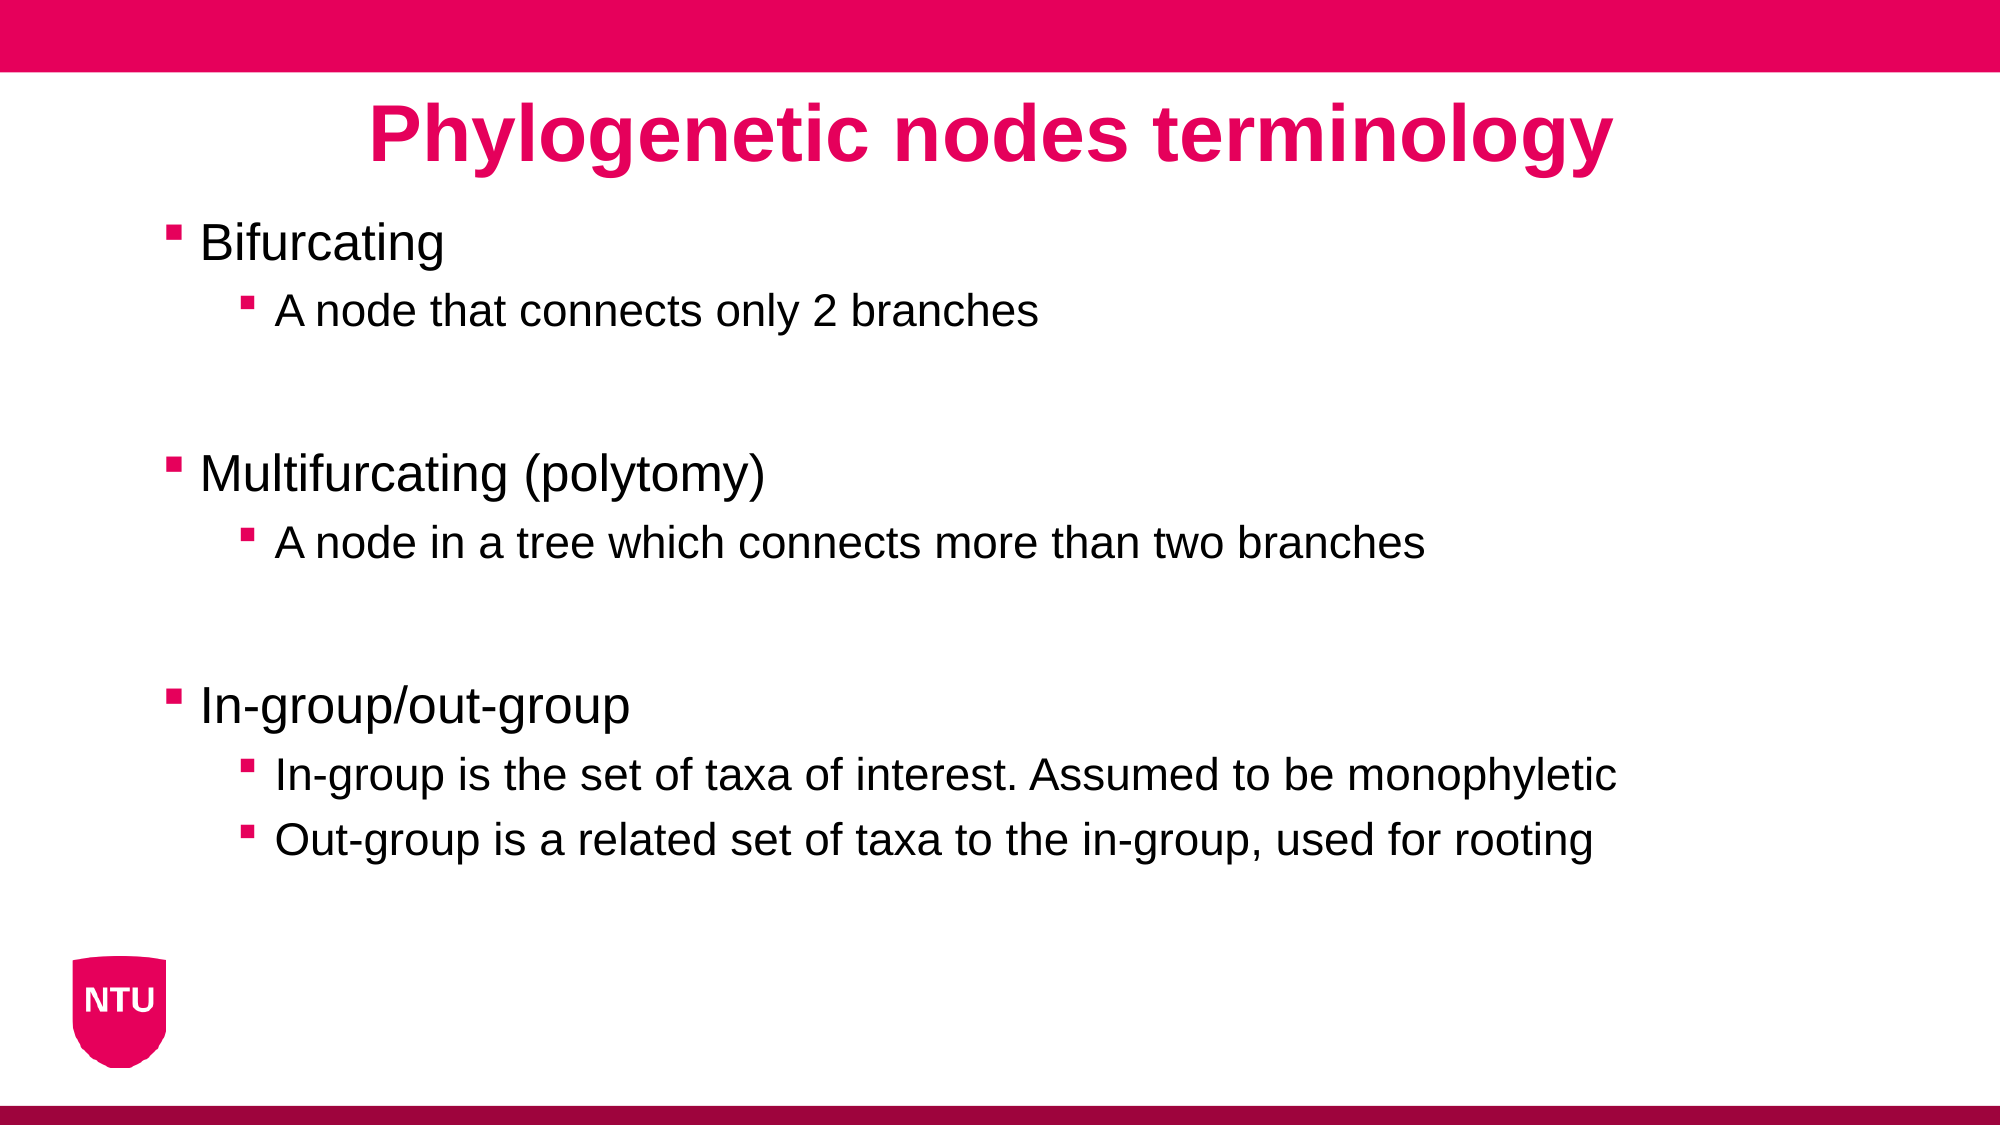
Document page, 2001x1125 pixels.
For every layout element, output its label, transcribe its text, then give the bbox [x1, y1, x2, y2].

list Bifurcating A node that connects only 2 branches Multifurcating (polytomy) A node in a tree which connects more than two branches In-group/out-group In-group is the set of taxa of interest. Assumed to be monophyletic Out-group is a related set of taxa to the in-group, used for rooting [162, 200, 1911, 1044]
text_box Phylogenetic nodes terminology [72, 72, 1928, 185]
